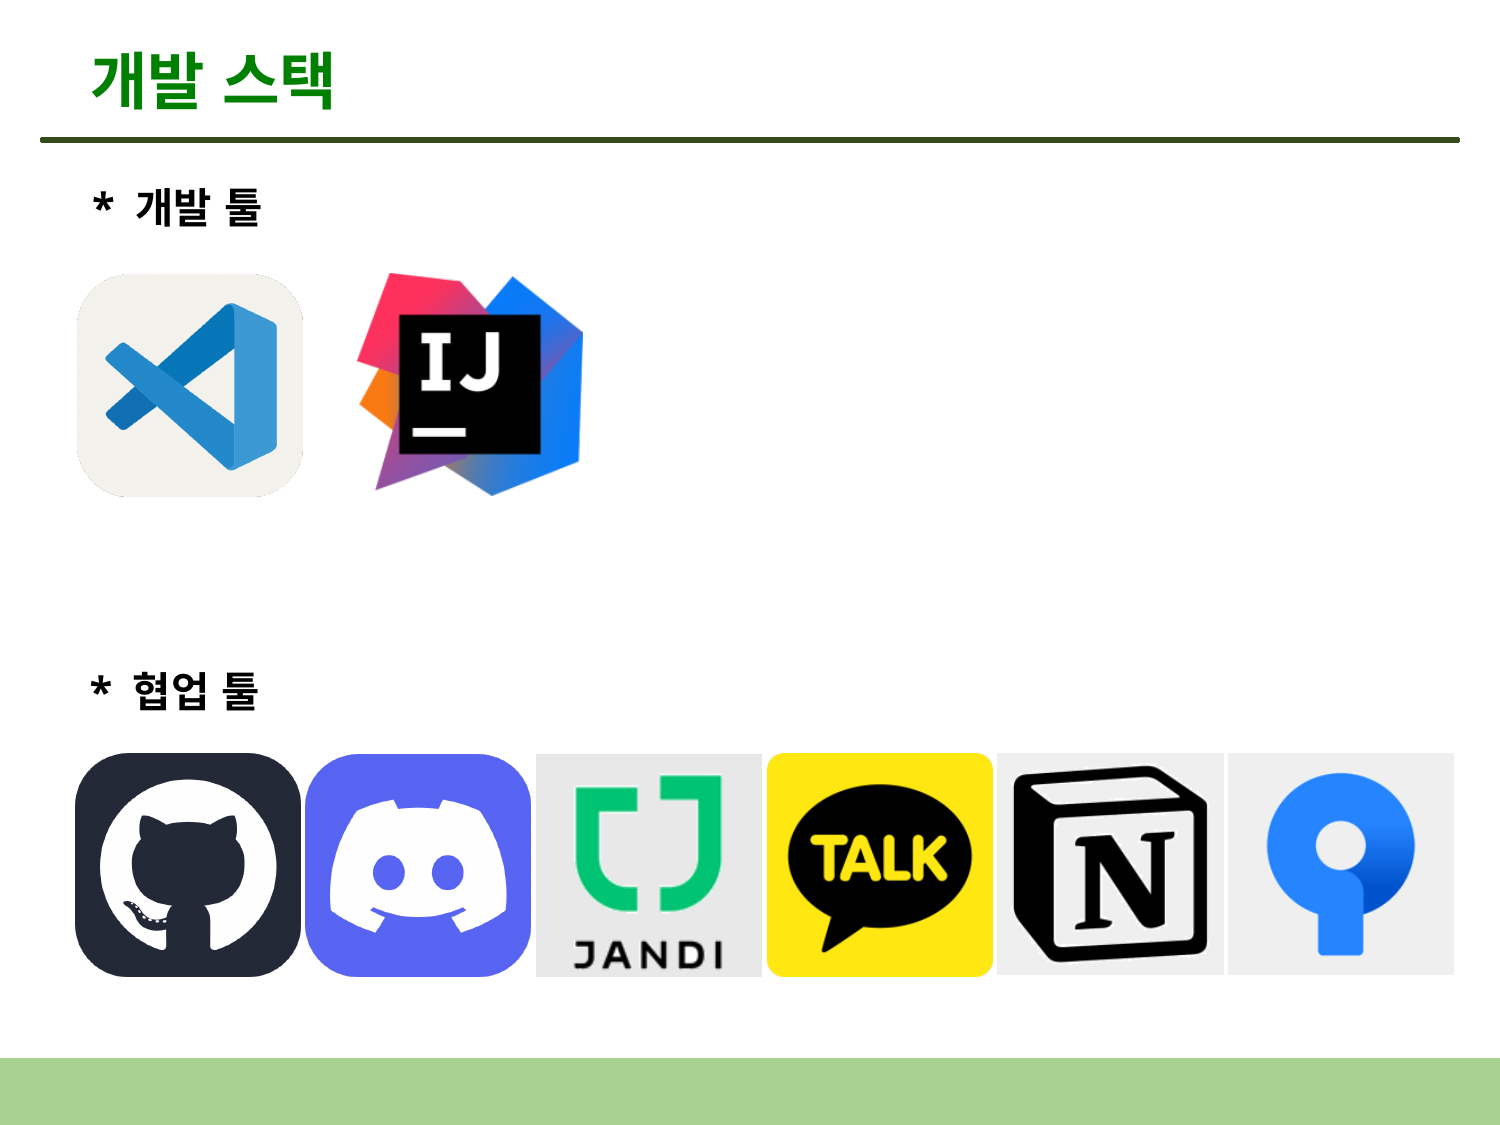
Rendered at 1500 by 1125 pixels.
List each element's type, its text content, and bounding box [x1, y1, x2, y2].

picture [76, 273, 304, 498]
picture [1227, 753, 1455, 975]
title 개발 스택 [75, 45, 1075, 114]
picture [997, 753, 1224, 975]
picture [304, 753, 532, 978]
picture [74, 753, 301, 977]
text_box * 개발 툴 [77, 148, 358, 239]
text_box * 협업 툴 [74, 633, 1421, 724]
picture [356, 272, 584, 497]
picture [535, 753, 763, 978]
picture [767, 753, 994, 977]
